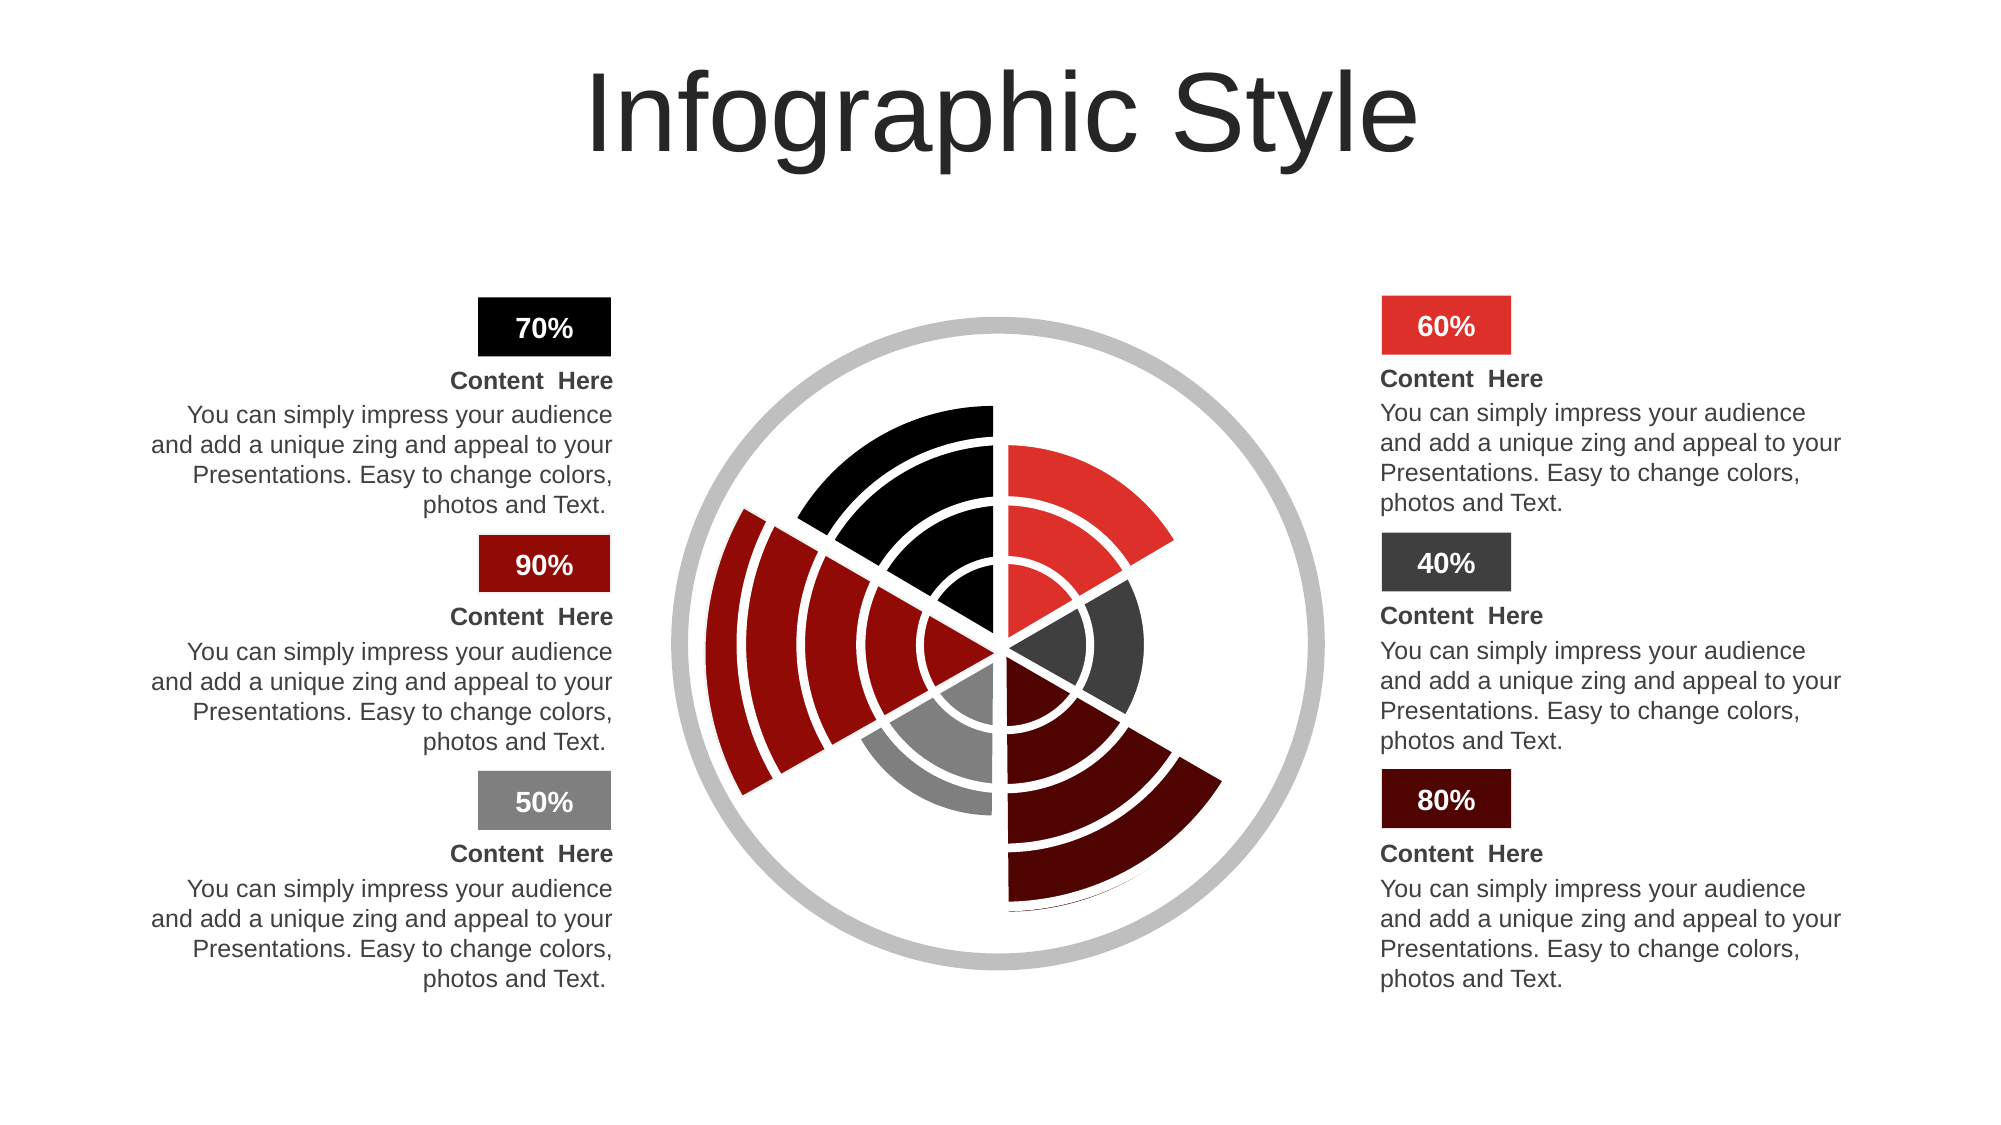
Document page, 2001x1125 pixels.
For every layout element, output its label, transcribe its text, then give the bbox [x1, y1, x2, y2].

text_box [890, 697, 994, 782]
text_box [795, 404, 995, 536]
text_box [925, 614, 999, 688]
text_box [855, 495, 1155, 795]
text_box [132, 356, 629, 528]
text_box 80% [1381, 768, 1512, 829]
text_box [132, 593, 629, 765]
text_box [1005, 655, 1069, 725]
text_box 40% [1381, 531, 1512, 592]
text_box [1007, 447, 1173, 566]
text_box [867, 585, 928, 717]
text_box [670, 315, 1326, 972]
text_box [1007, 566, 1071, 640]
text_box 50% [477, 770, 612, 830]
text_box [1365, 592, 1862, 764]
text_box [1007, 507, 1122, 596]
text_box [888, 507, 995, 597]
text_box [1007, 756, 1221, 900]
text_box 60% [1381, 295, 1512, 354]
text_box 90% [477, 533, 612, 593]
text_box [1006, 727, 1171, 842]
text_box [1365, 830, 1862, 1002]
text_box [1006, 608, 1085, 686]
text_box [938, 566, 995, 636]
text_box [807, 554, 876, 746]
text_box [1365, 354, 1862, 526]
text_box [1083, 579, 1142, 714]
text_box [132, 830, 629, 1002]
list Infographic Style [53, 55, 1952, 175]
text_box 70% [477, 296, 612, 356]
text_box [859, 727, 993, 817]
text_box [748, 525, 824, 775]
text_box [941, 661, 995, 724]
text_box [1006, 697, 1119, 782]
text_box [703, 505, 773, 799]
text_box [795, 435, 1214, 854]
text_box [914, 554, 1096, 736]
text_box [735, 375, 1273, 913]
text_box [836, 447, 995, 566]
